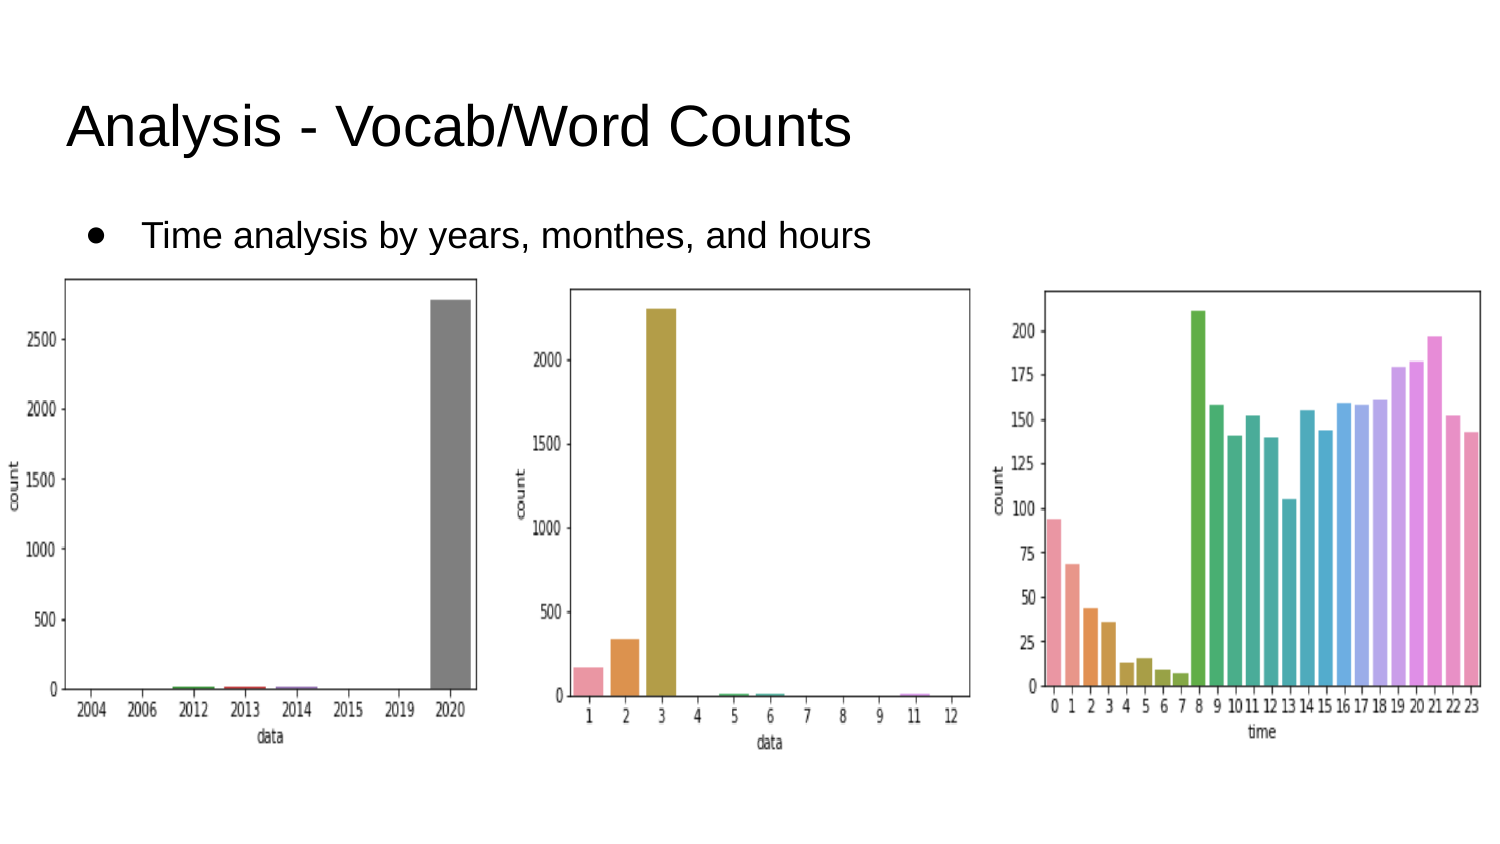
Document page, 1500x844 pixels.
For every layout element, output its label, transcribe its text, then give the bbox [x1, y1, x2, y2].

picture [511, 265, 1490, 756]
title Analysis - Vocab/Word Counts [51, 72, 1449, 167]
picture [0, 254, 501, 767]
list Time analysis by years, monthes, and hours [51, 189, 1449, 271]
